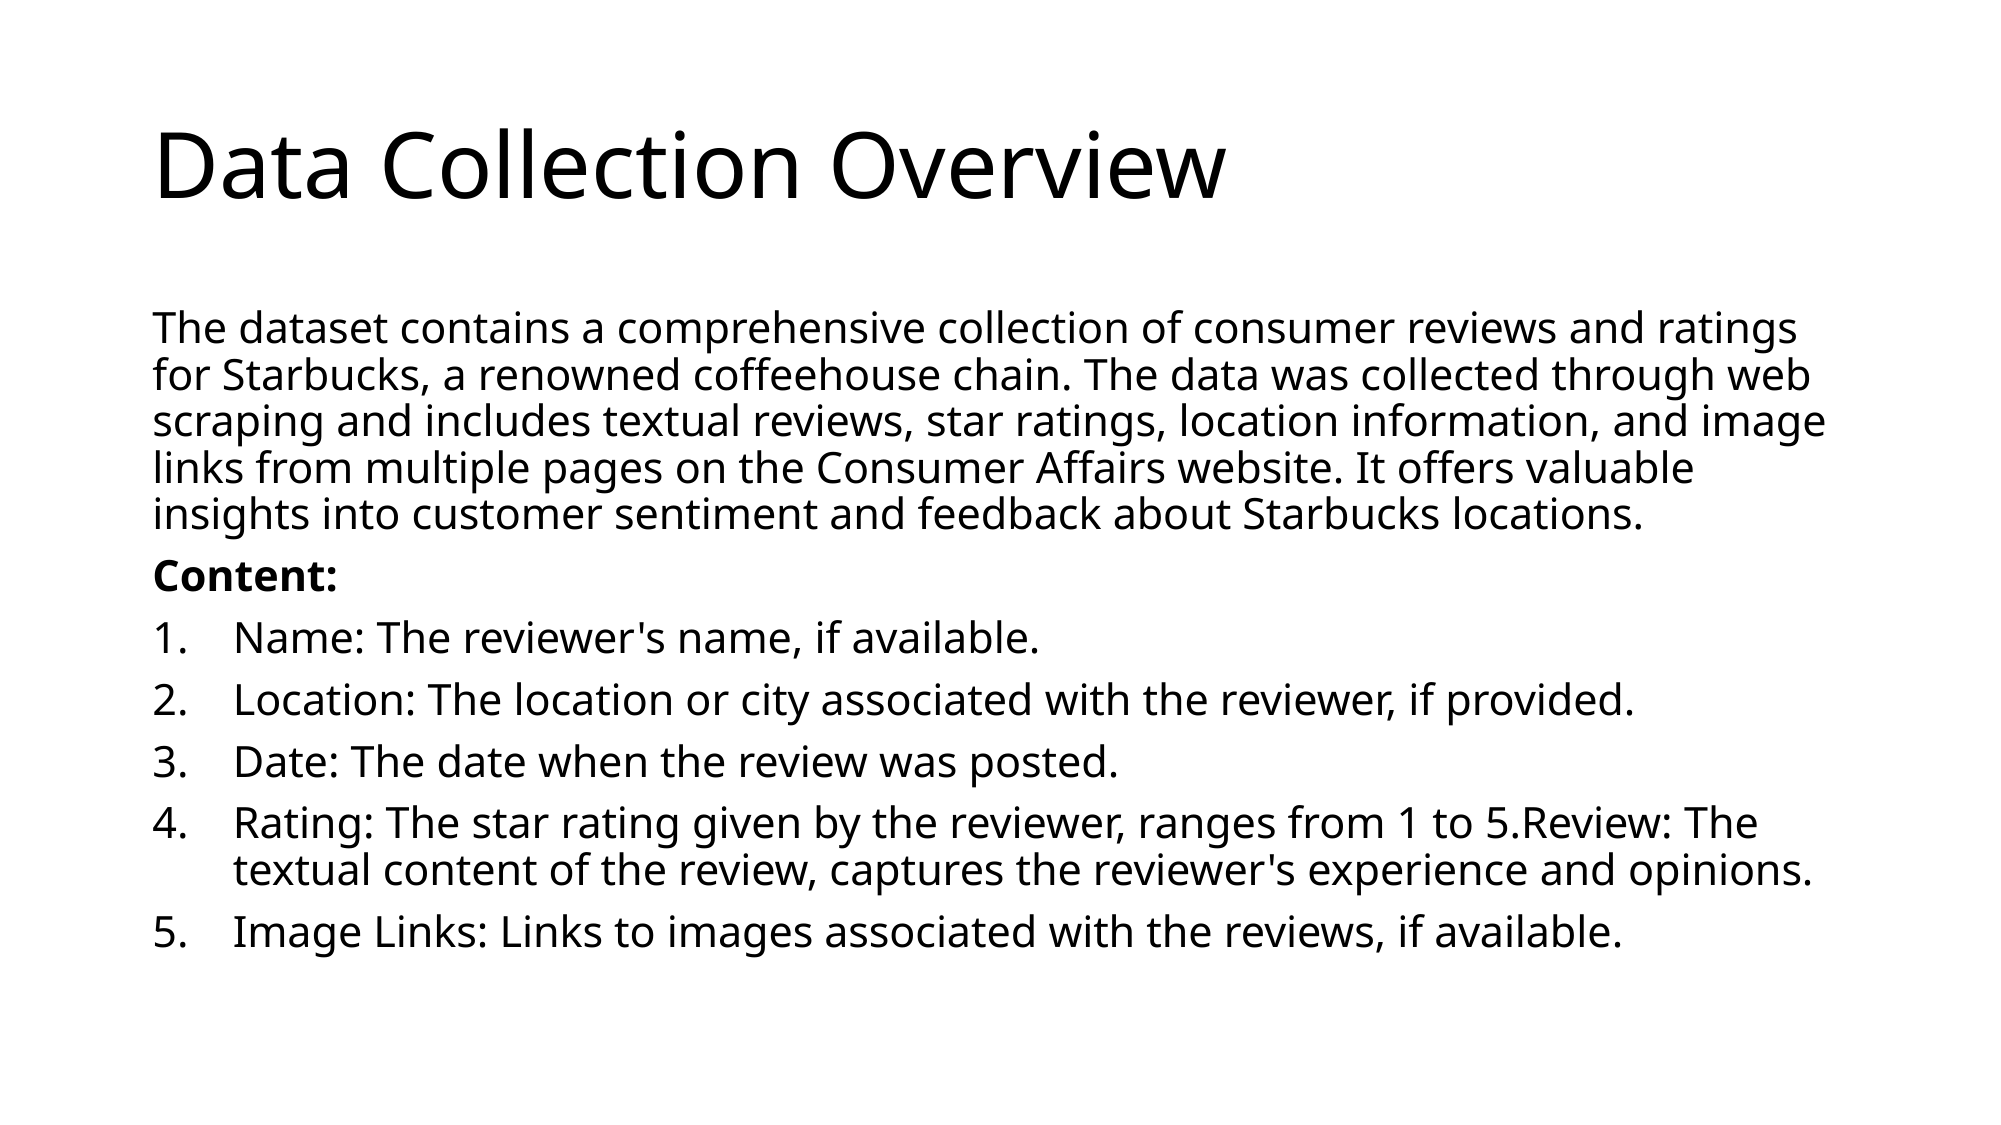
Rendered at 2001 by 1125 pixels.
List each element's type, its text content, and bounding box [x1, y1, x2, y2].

list The dataset contains a comprehensive collection of consumer reviews and ratings for Starbucks, a renowned coffeehouse chain. The data was collected through web scraping and includes textual reviews, star ratings, location information, and image links from multiple pages on the Consumer Affairs website. It offers valuable insights into customer sentiment and feedback about Starbucks locations. Content: Name: The reviewer's name, if available. Location: The location or city associated with the reviewer, if provided. Date: The date when the review was posted. Rating: The star rating given by the reviewer, ranges from 1 to 5.Review: The textual content of the review, captures the reviewer's experience and opinions. Image Links: Links to images associated with the reviews, if available. [137, 299, 1863, 1014]
title Data Collection Overview [137, 59, 1863, 278]
